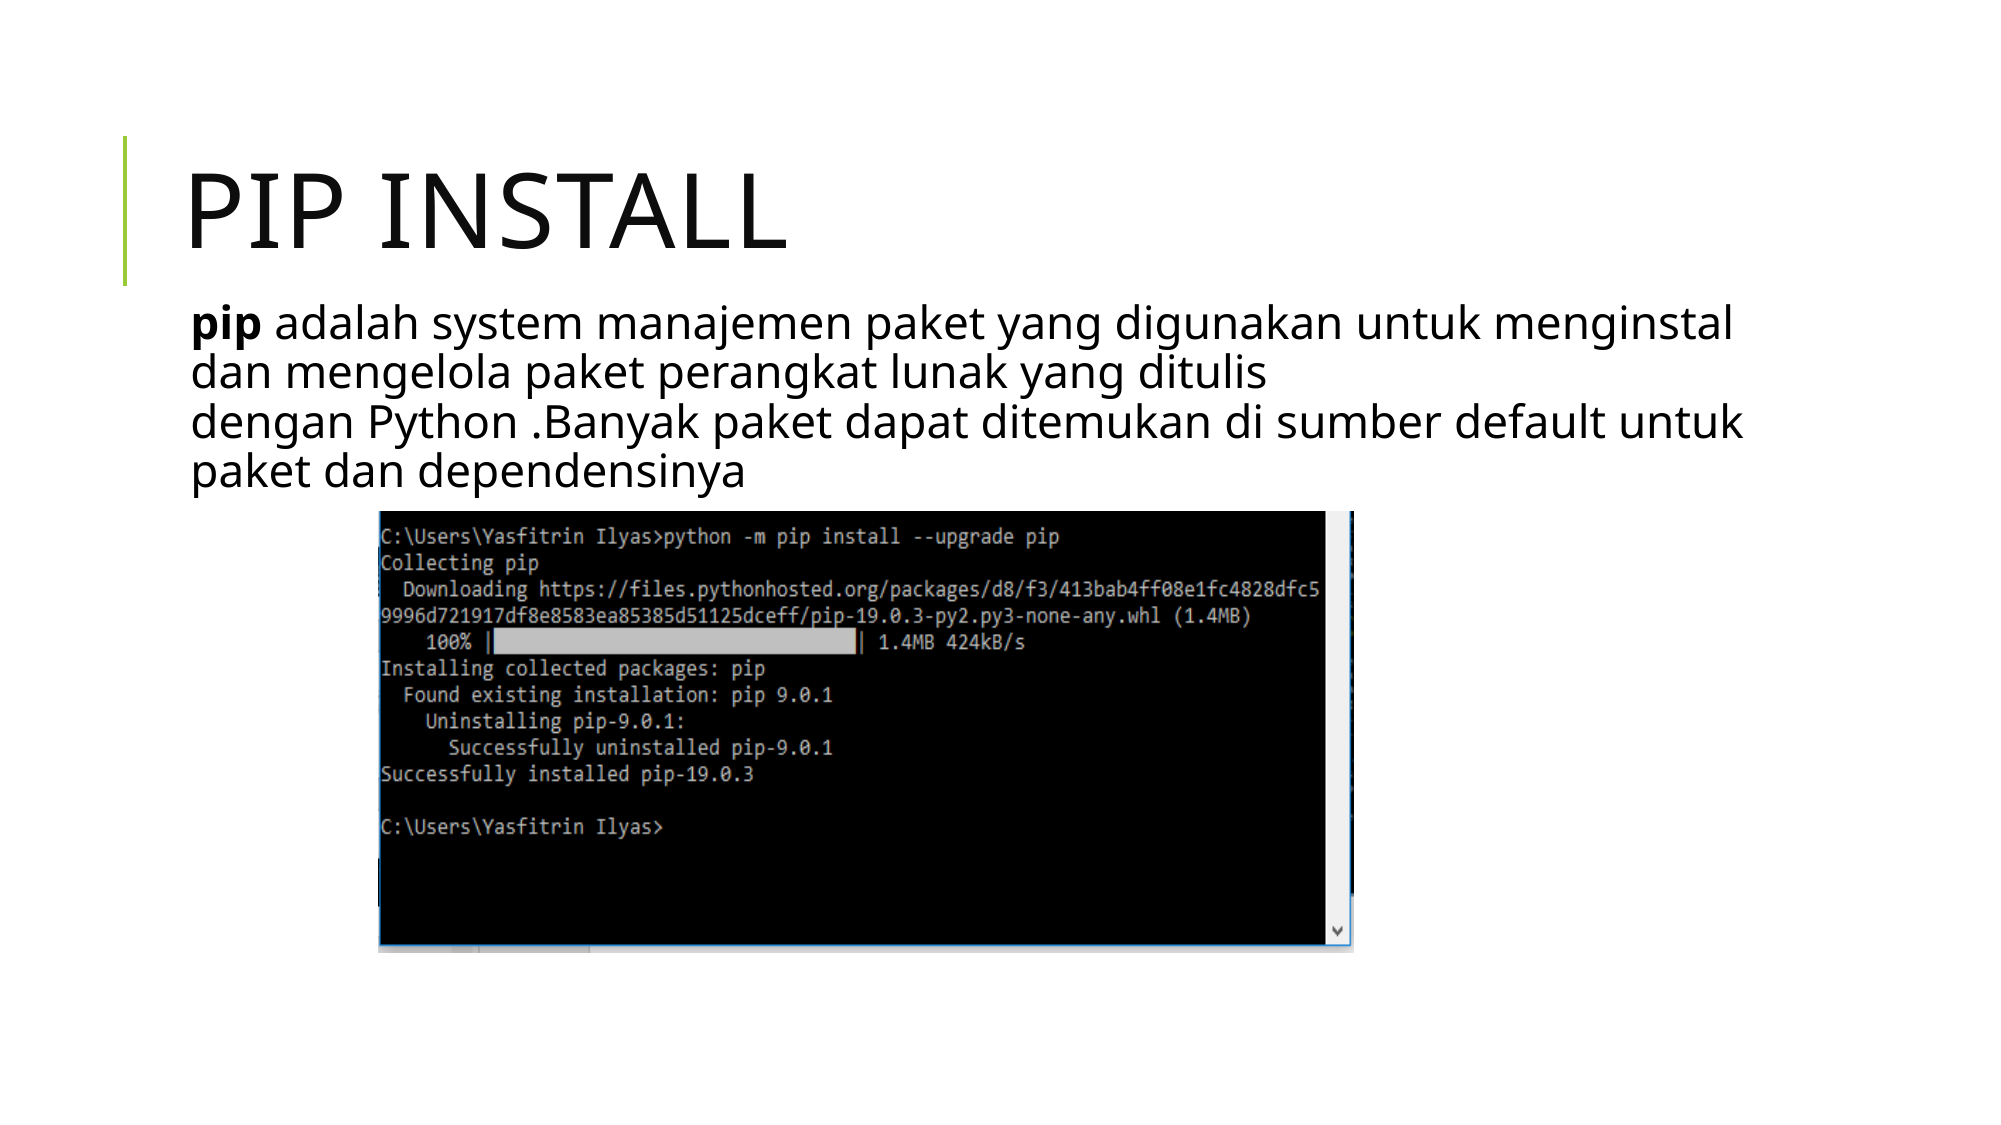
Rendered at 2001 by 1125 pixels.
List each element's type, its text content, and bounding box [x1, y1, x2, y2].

picture [378, 511, 1354, 953]
list pip adalah system manajemen paket yang digunakan untuk menginstal dan mengelola paket perangkat lunak yang ditulis dengan Python .Banyak paket dapat ditemukan di sumber default untuk paket dan dependensinya [168, 292, 1763, 953]
title Pip install [168, 96, 1763, 292]
